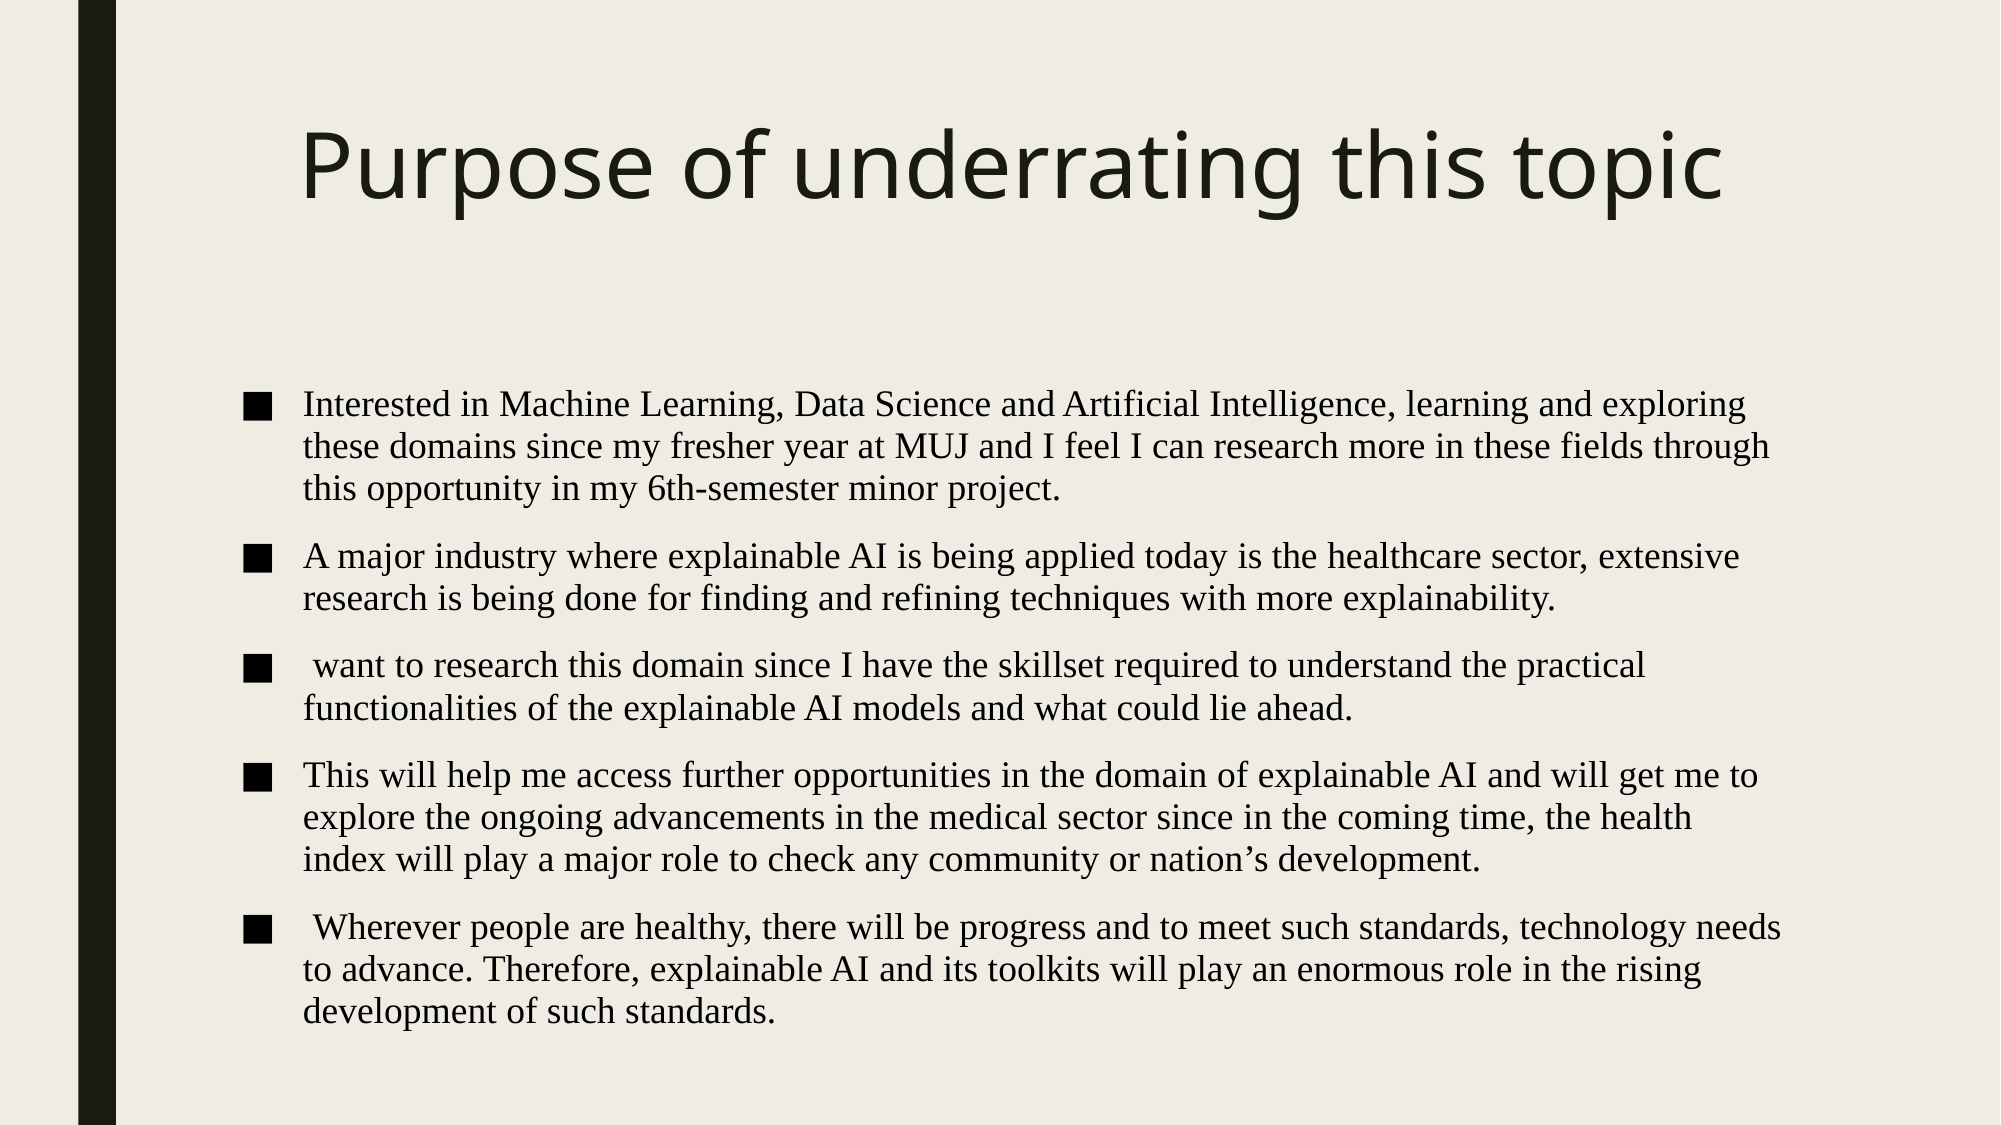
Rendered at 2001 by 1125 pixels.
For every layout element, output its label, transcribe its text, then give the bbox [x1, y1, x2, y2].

title Purpose of underrating this topic [225, 112, 1800, 357]
list Interested in Machine Learning, Data Science and Artificial Intelligence, learning and exploring these domains since my fresher year at MUJ and I feel I can research more in these fields through this opportunity in my 6th-semester minor project. A major industry where explainable AI is being applied today is the healthcare sector, extensive research is being done for finding and refining techniques with more explainability. want to research this domain since I have the skillset required to understand the practical functionalities of the explainable AI models and what could lie ahead. This will help me access further opportunities in the domain of explainable AI and will get me to explore the ongoing advancements in the medical sector since in the coming time, the health index will play a major role to check any community or nation’s development. Wherever people are healthy, there will be progress and to meet such standards, technology needs to advance. Therefore, explainable AI and its toolkits will play an enormous role in the rising development of such standards. [225, 375, 1800, 1087]
